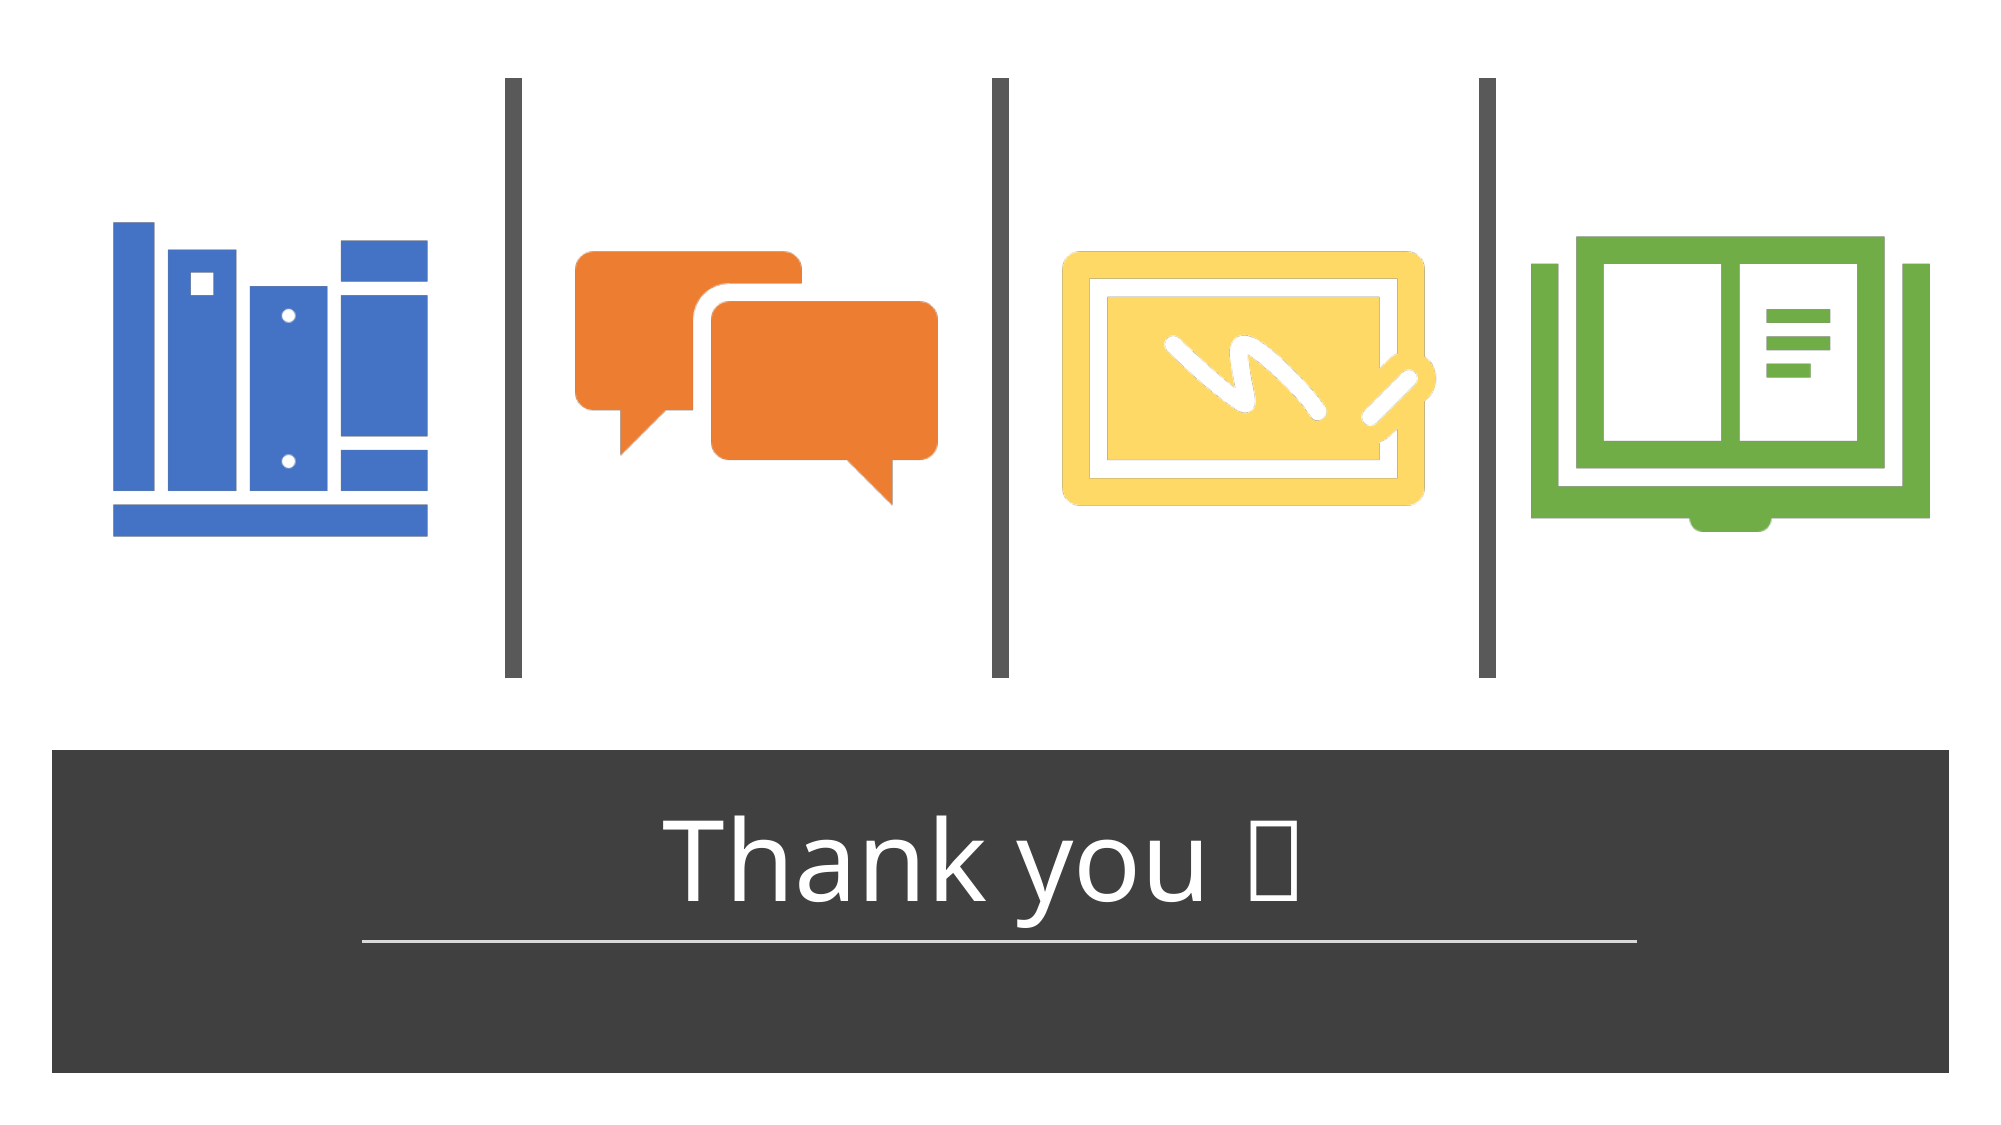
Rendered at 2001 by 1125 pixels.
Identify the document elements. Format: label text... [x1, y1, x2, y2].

title Thank you  [86, 780, 1914, 933]
text_box [61, 759, 1939, 1064]
picture [539, 161, 974, 596]
picture [1026, 161, 1461, 596]
picture [52, 161, 489, 598]
picture [1513, 164, 1948, 600]
